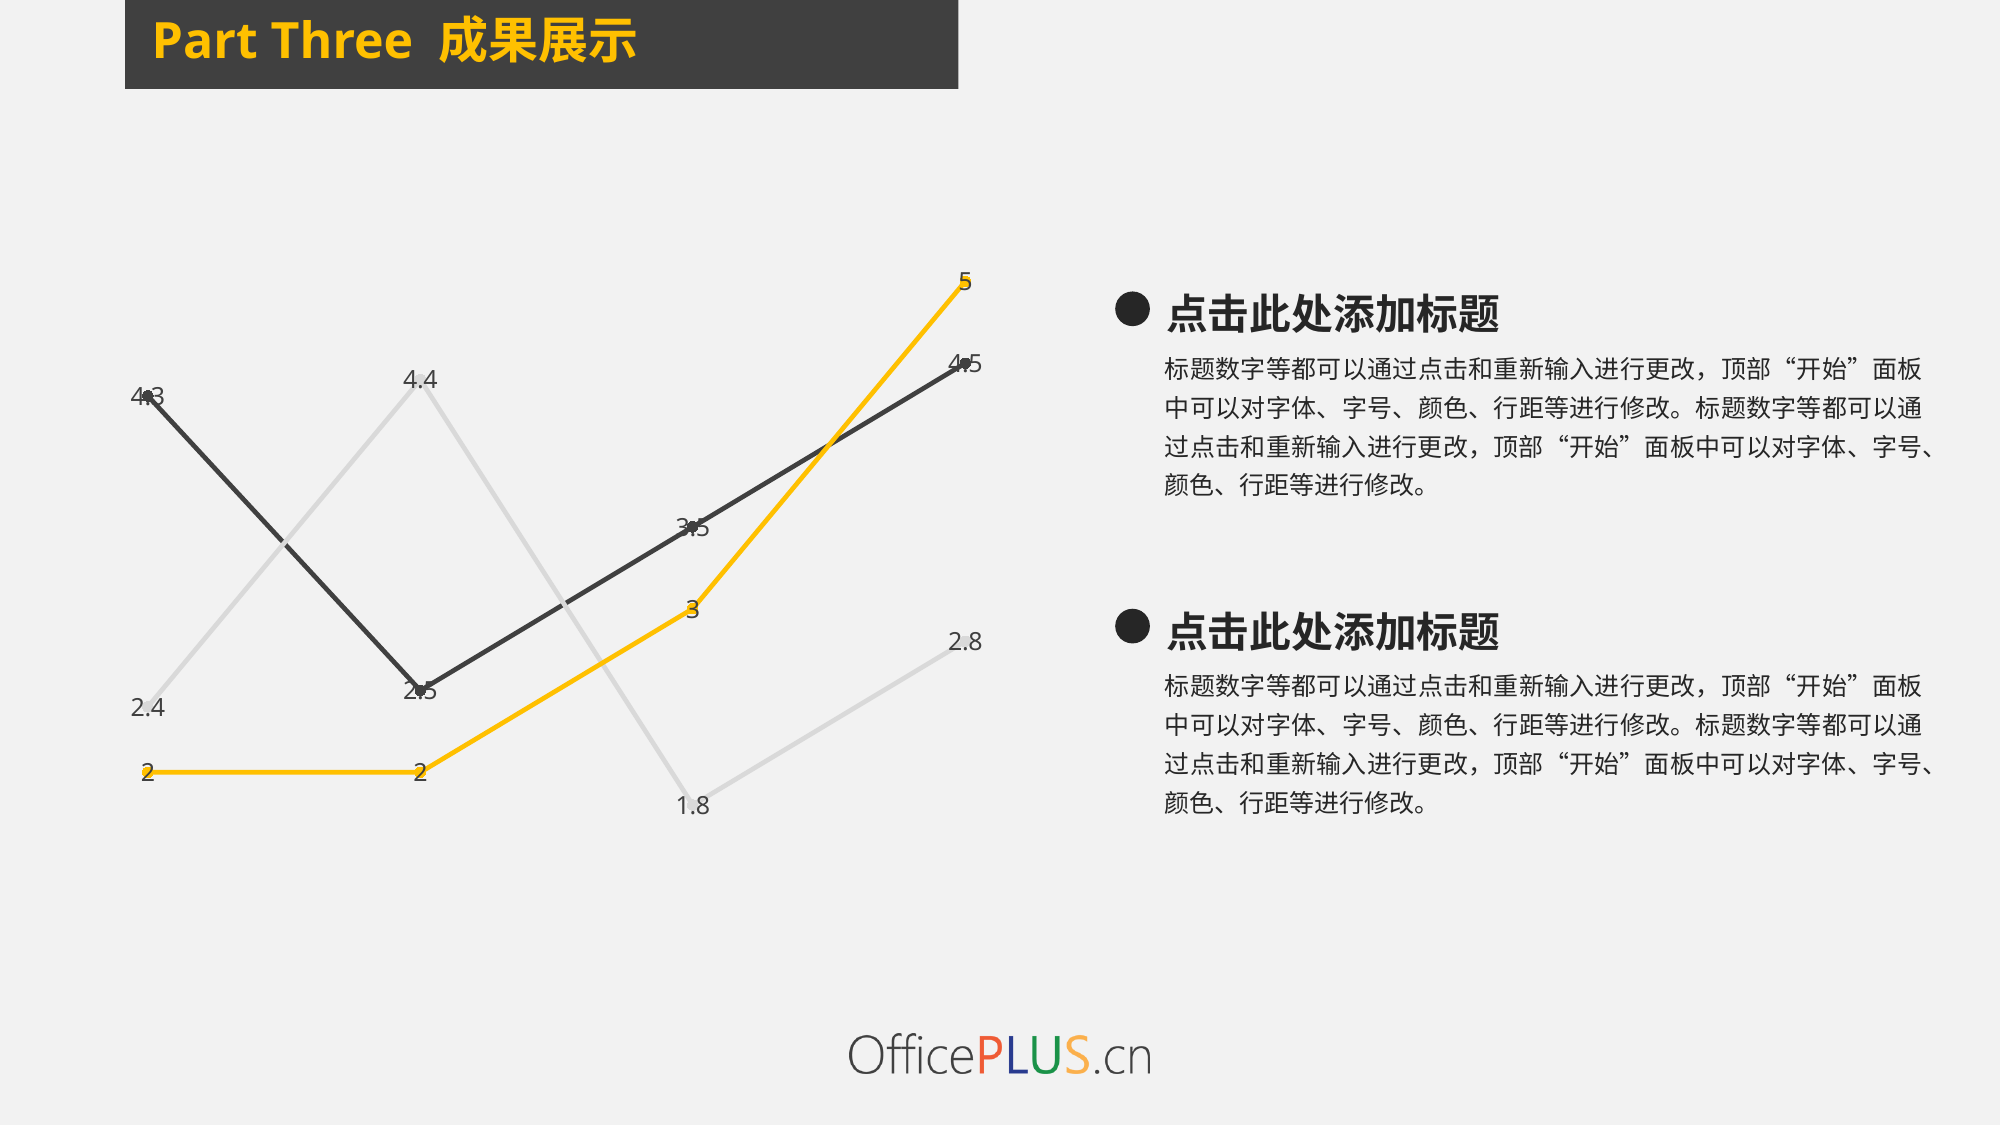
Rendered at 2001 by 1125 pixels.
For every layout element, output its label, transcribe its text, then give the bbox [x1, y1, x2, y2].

text_box 点击此处添加标题 [1151, 598, 1516, 654]
picture [1125, 1033, 1150, 1074]
text_box [1125, 607, 1151, 645]
list Part Three 成果展示 [136, 8, 699, 85]
chart [0, 97, 1125, 1121]
text_box 标题数字等都可以通过点击和重新输入进行更改，顶部“开始”面板中可以对字体、字号、颜色、行距等进行修改。标题数字等都可以通过点击和重新输入进行更改，顶部“开始”面板中可以对字体、字号、颜色、行距等进行修改。 [1150, 654, 1939, 864]
text_box 点击此处添加标题 [1151, 280, 1516, 336]
text_box [1125, 290, 1151, 328]
text_box 标题数字等都可以通过点击和重新输入进行更改，顶部“开始”面板中可以对字体、字号、颜色、行距等进行修改。标题数字等都可以通过点击和重新输入进行更改，顶部“开始”面板中可以对字体、字号、颜色、行距等进行修改。 [1150, 336, 1939, 547]
